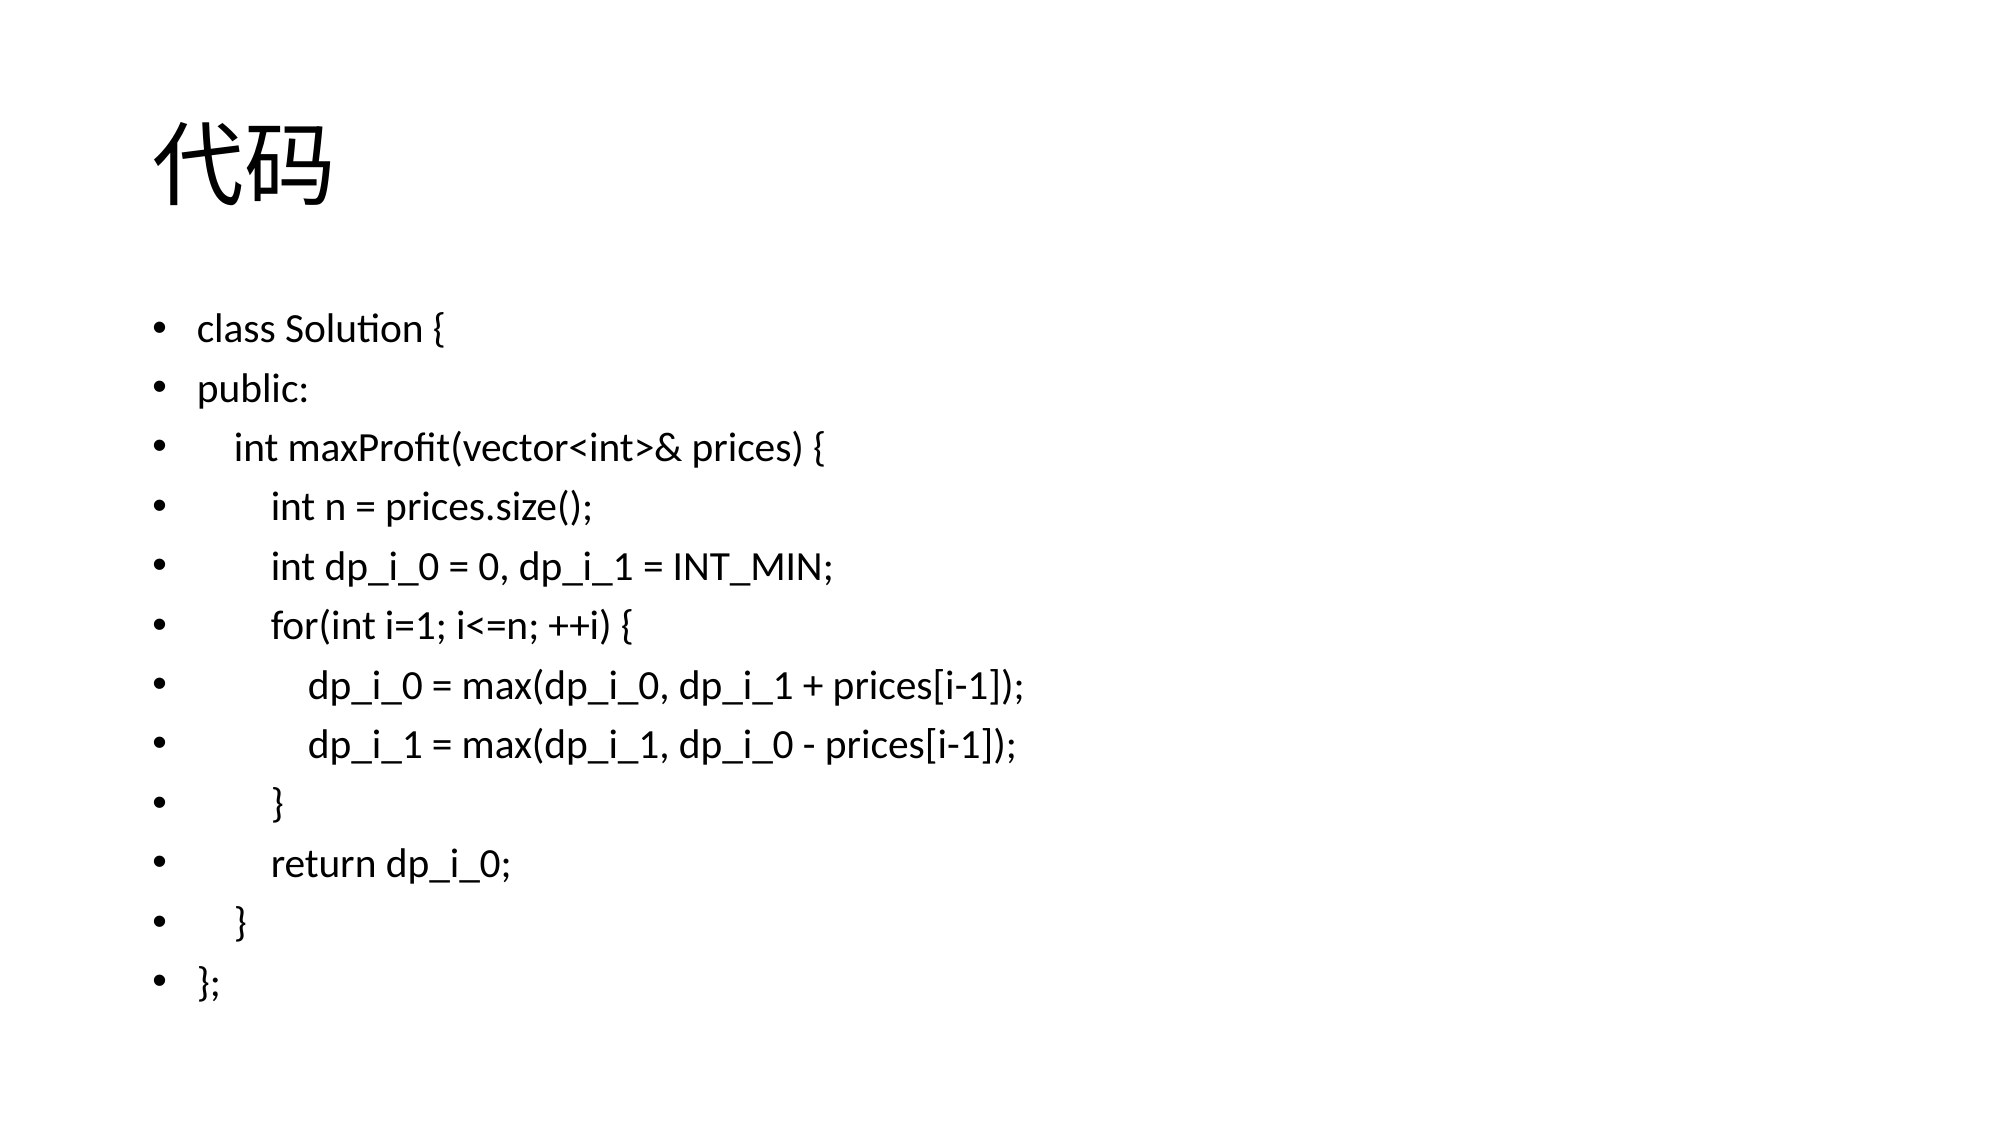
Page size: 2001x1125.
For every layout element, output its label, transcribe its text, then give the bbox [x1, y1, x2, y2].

title 代码 [137, 59, 1863, 278]
list class Solution { public: int maxProfit(vector<int>& prices) { int n = prices.size(); int dp_i_0 = 0, dp_i_1 = INT_MIN; for(int i=1; i<=n; ++i) { dp_i_0 = max(dp_i_0, dp_i_1 + prices[i-1]); dp_i_1 = max(dp_i_1, dp_i_0 - prices[i-1]); } return dp_i_0; } }; [137, 299, 1863, 1014]
